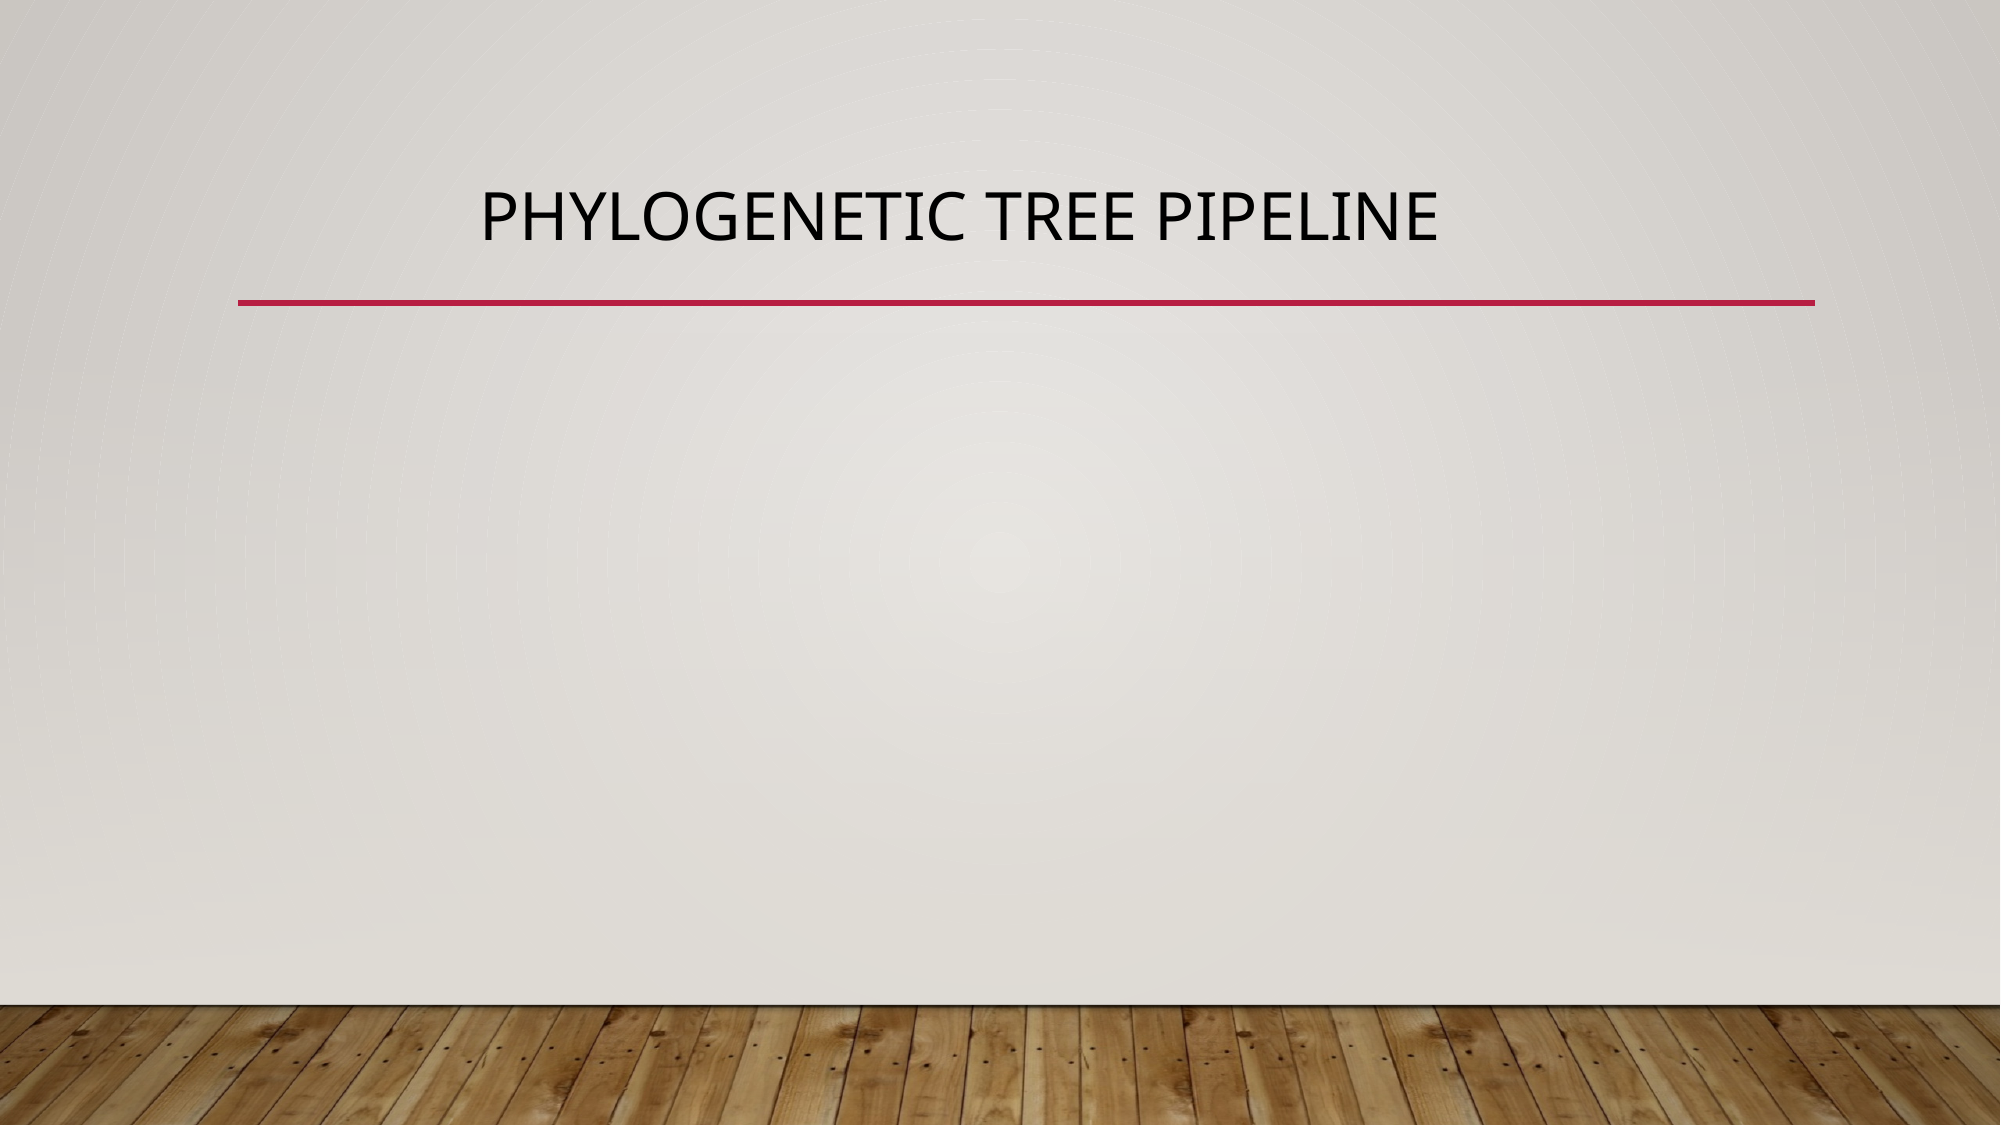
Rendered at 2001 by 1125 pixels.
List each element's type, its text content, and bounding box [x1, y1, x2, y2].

title Phylogenetic Tree Pipeline [97, 175, 1823, 393]
picture [0, 1005, 2000, 1125]
